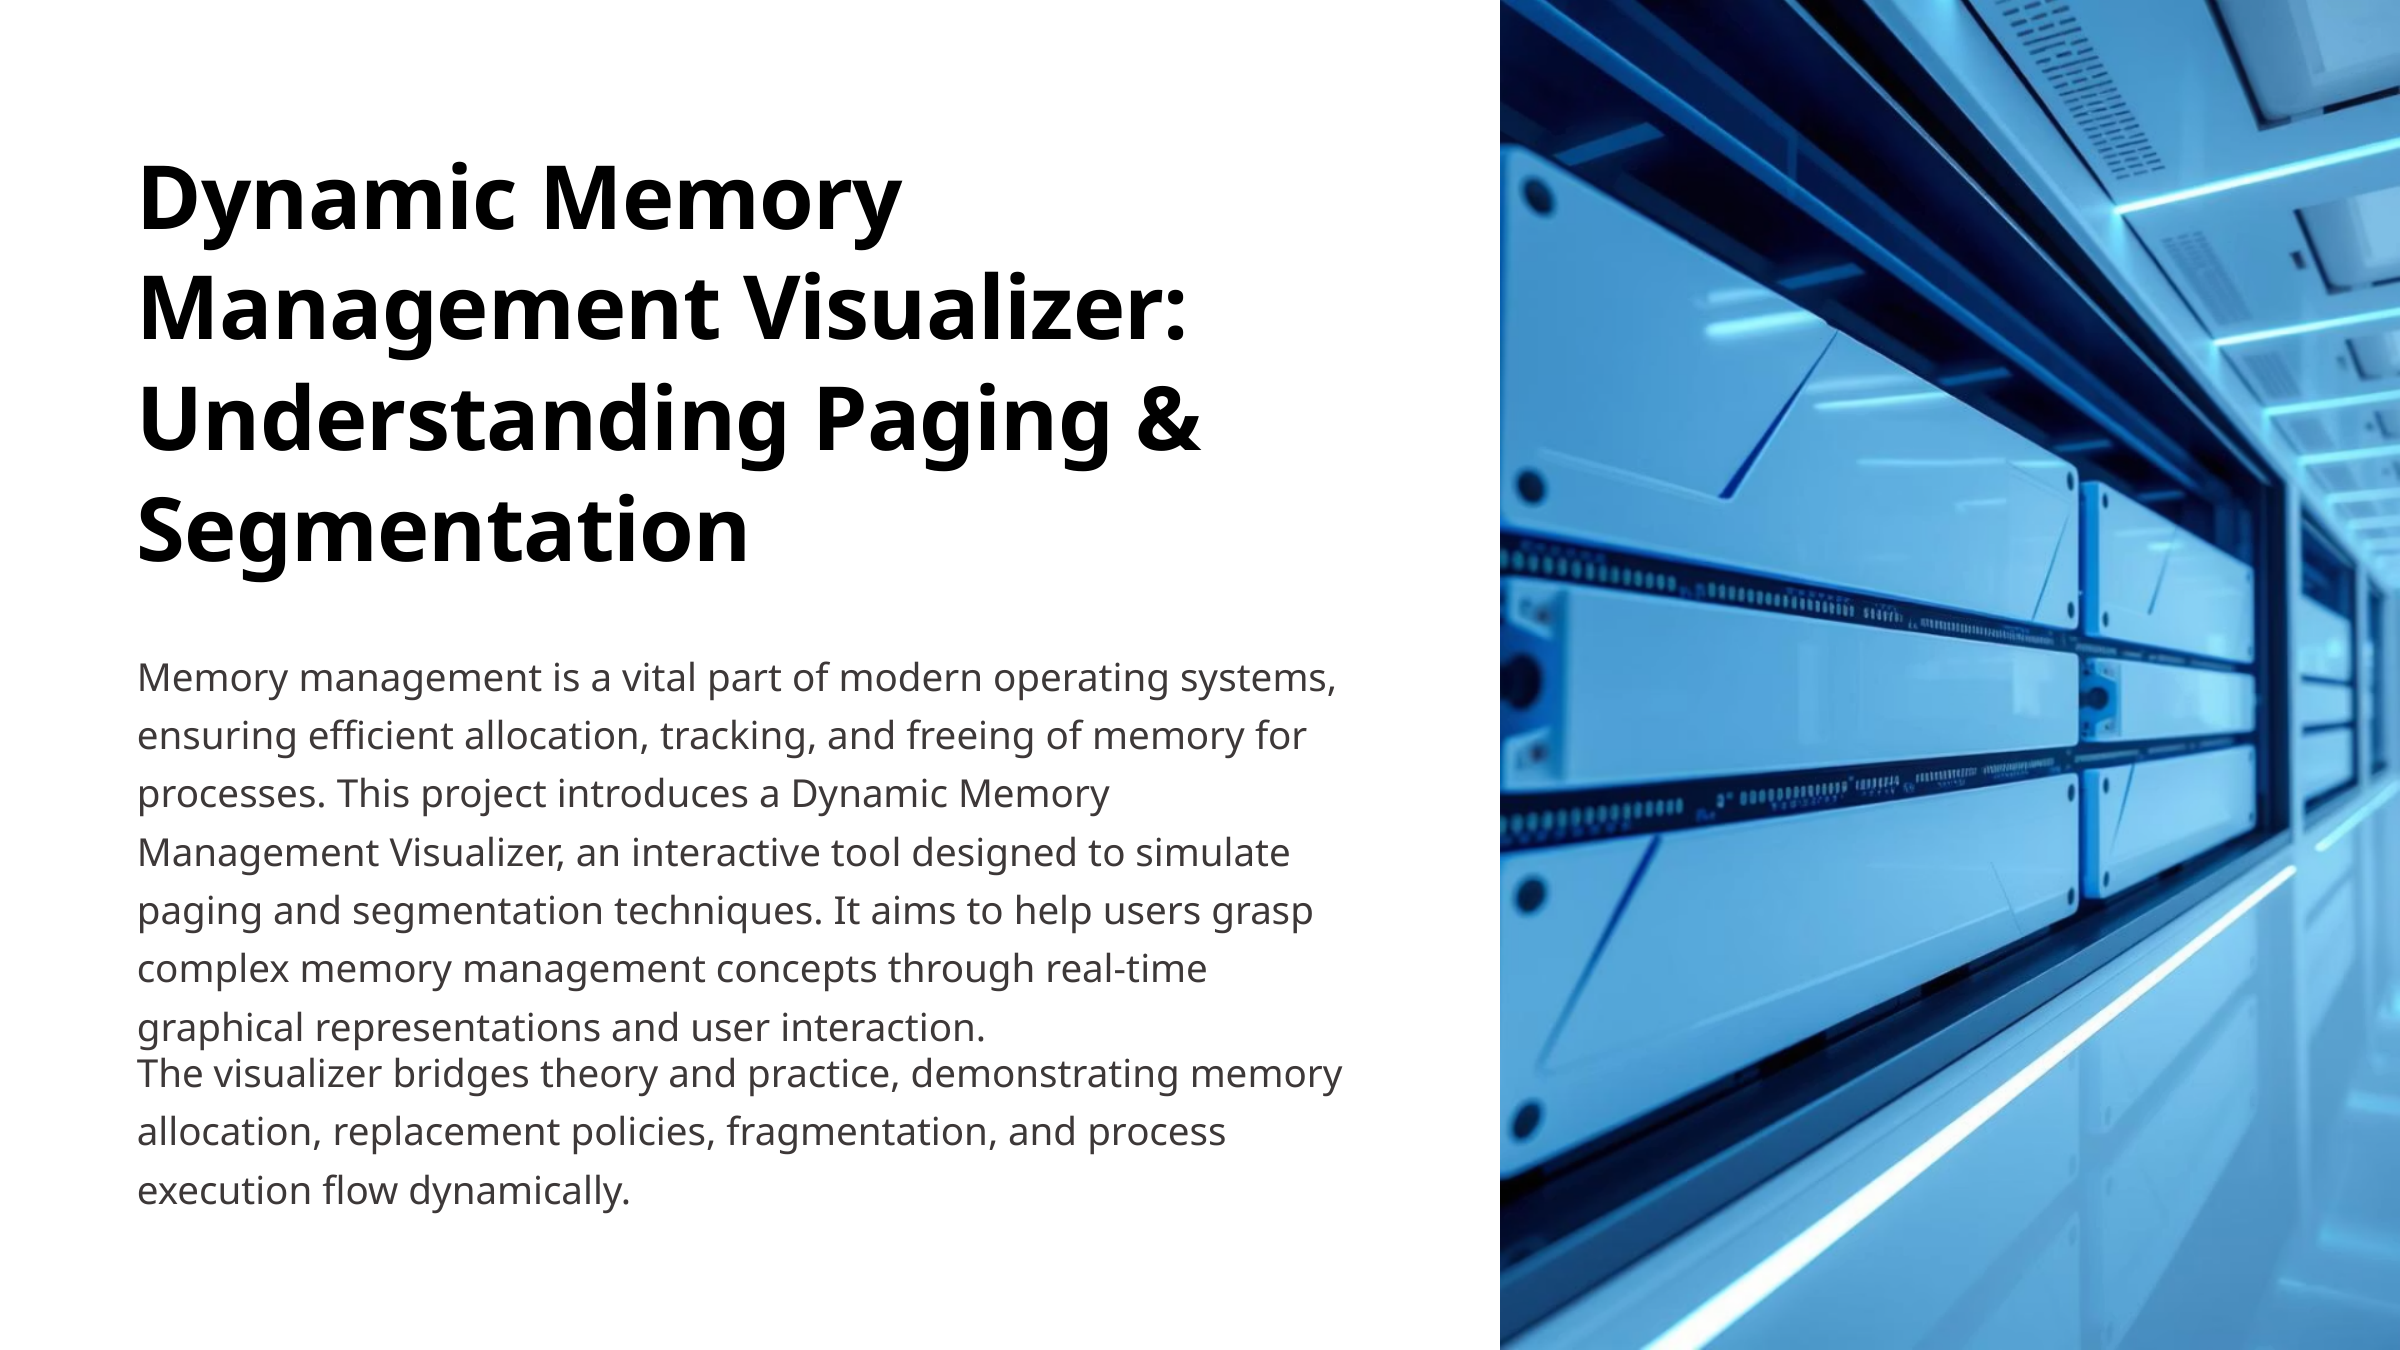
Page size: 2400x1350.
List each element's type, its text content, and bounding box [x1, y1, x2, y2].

text_box Memory management is a vital part of modern operating systems, ensuring efficient allocation, tracking, and freeing of memory for processes. This project introduces a Dynamic Memory Management Visualizer, an interactive tool designed to simulate paging and segmentation techniques. It aims to help users grasp complex memory management concepts through real-time graphical representations and user interaction. [136, 640, 1363, 993]
picture [1499, 0, 2400, 1350]
text_box Dynamic Memory Management Visualizer: Understanding Paging & Segmentation [136, 136, 1363, 582]
text_box The visualizer bridges theory and practice, demonstrating memory allocation, replacement policies, fragmentation, and process execution flow dynamically. [136, 1036, 1363, 1213]
